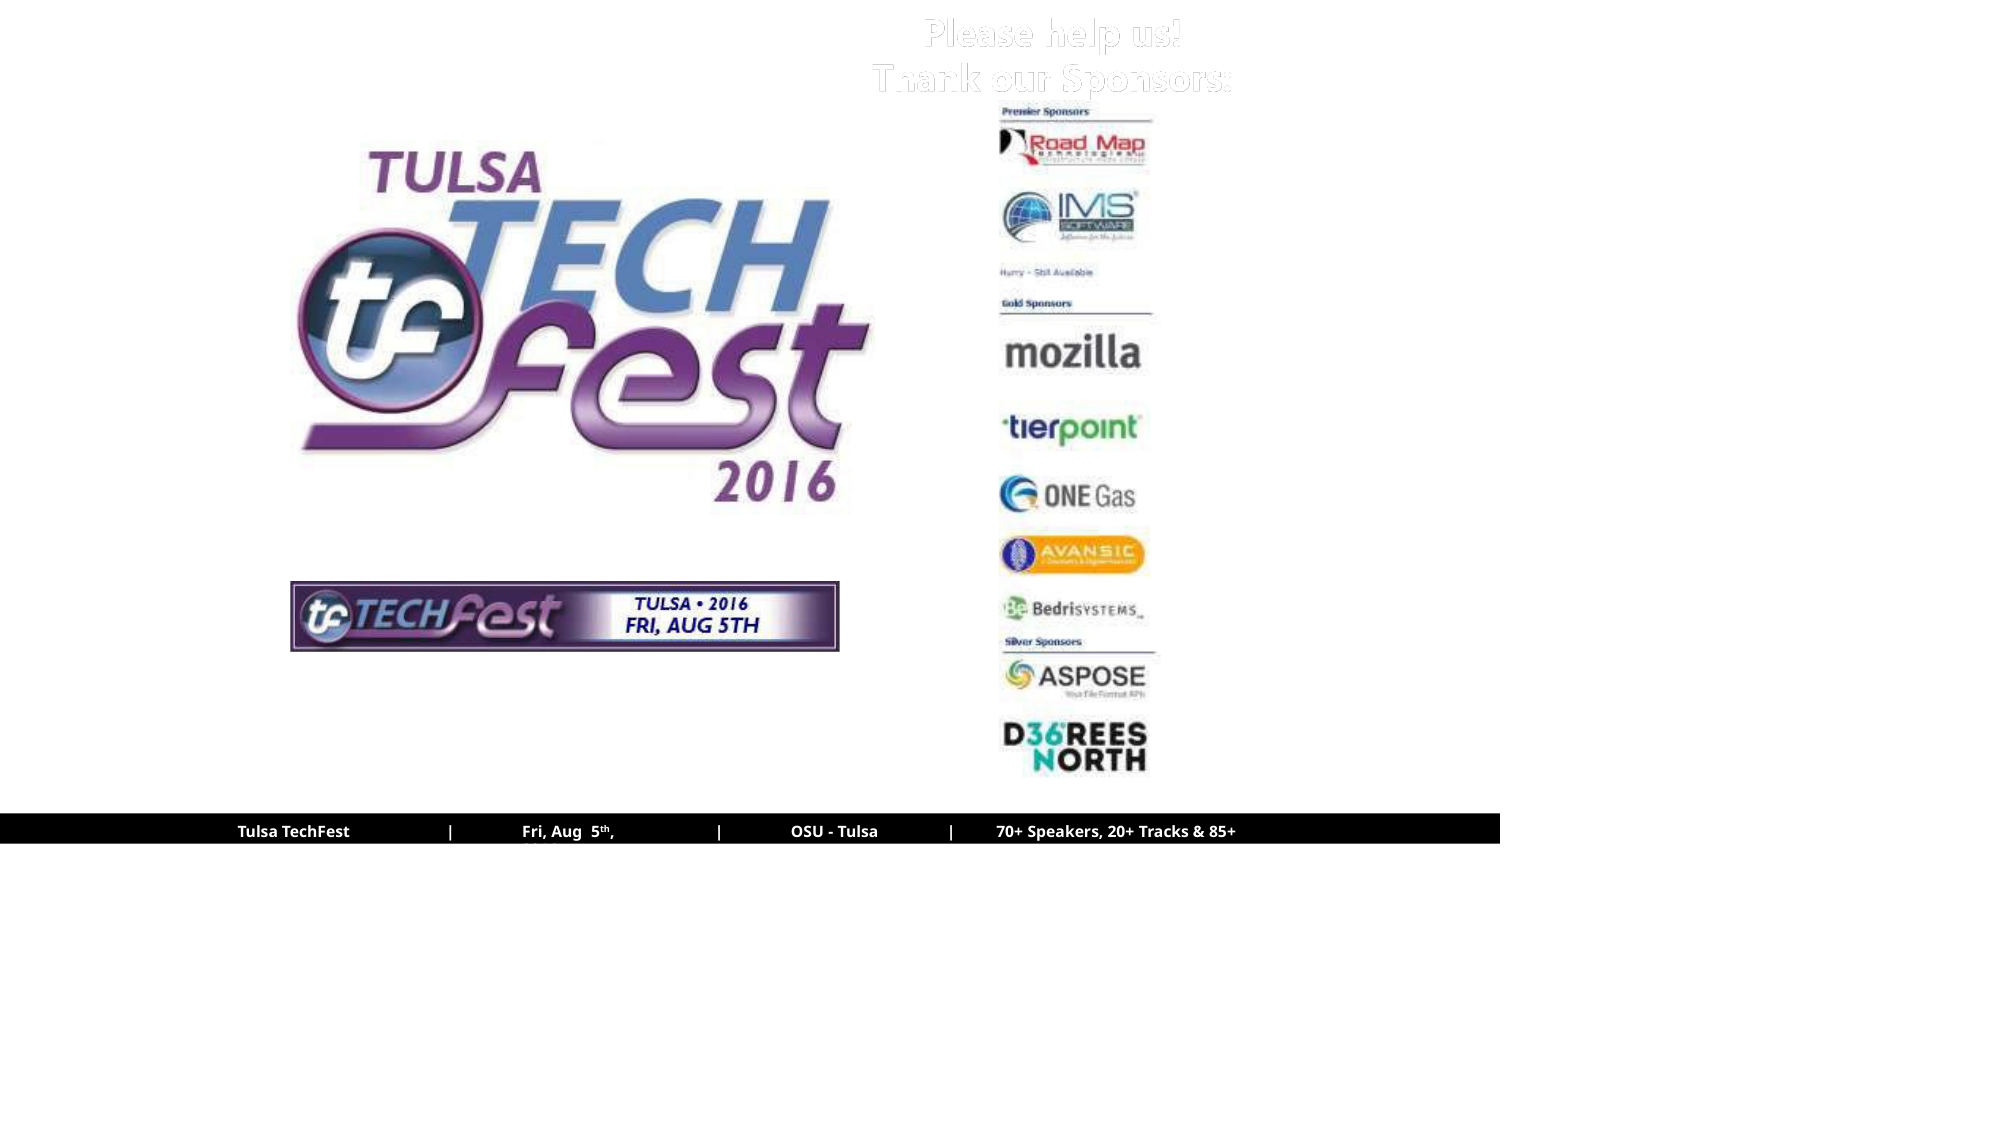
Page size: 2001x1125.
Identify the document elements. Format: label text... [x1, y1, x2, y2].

text_box 70+ Speakers, 20+ Tracks & 85+ Sessions! [994, 821, 1309, 860]
text_box [290, 140, 875, 515]
text_box [998, 100, 1161, 782]
text_box [925, 18, 1180, 55]
text_box [0, 813, 1500, 844]
text_box | [944, 821, 955, 841]
text_box [872, 63, 1231, 100]
text_box Tulsa TechFest 2016 [235, 821, 387, 860]
text_box | [443, 821, 454, 841]
text_box [290, 581, 876, 657]
text_box Fri, Aug 5th, 2016 [519, 821, 655, 859]
text_box OSU - Tulsa [788, 821, 879, 841]
text_box [0, 0, 1500, 813]
text_box | [712, 821, 723, 841]
